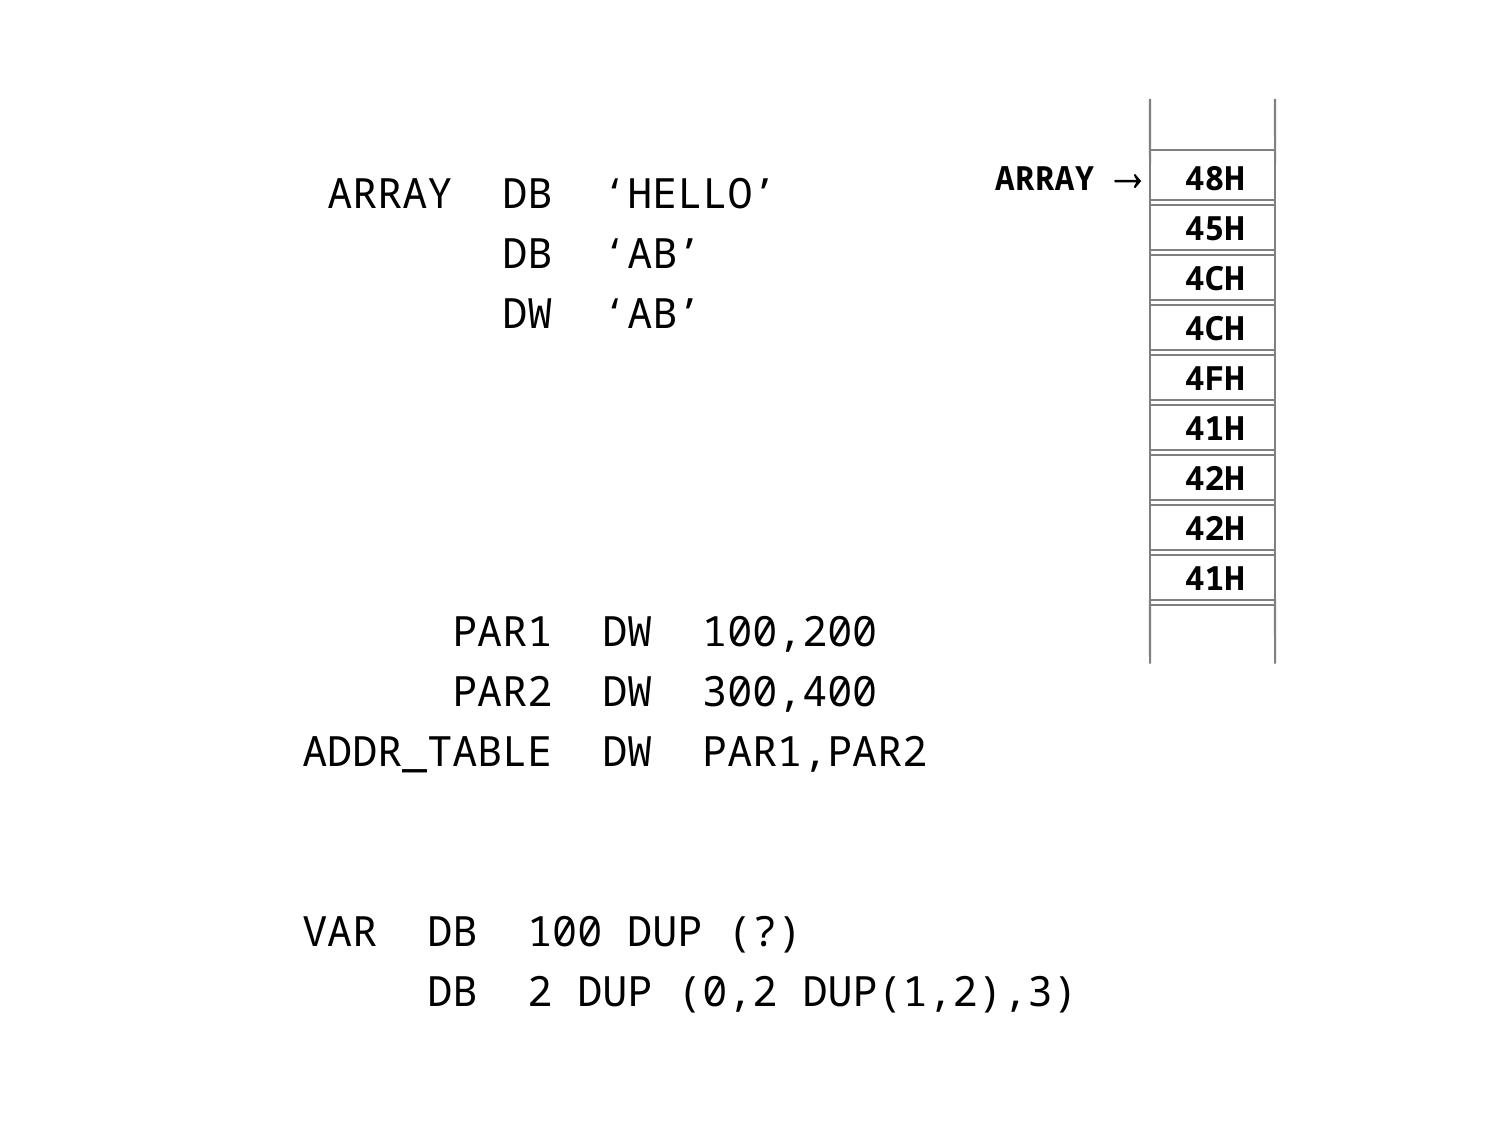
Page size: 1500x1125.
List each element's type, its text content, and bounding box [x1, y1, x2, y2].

text_box ARRAY DB ‘HELLO’ DB ‘AB’ DW ‘AB’ [312, 149, 913, 345]
text_box ARRAY  [900, 149, 1149, 205]
text_box PAR1 DW 100,200 PAR2 DW 300,400 ADDR_TABLE DW PAR1,PAR2 VAR DB 100 DUP (?) DB 2 DUP (0,2 DUP(1,2),3) [287, 587, 1163, 1023]
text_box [1149, 149, 1275, 608]
